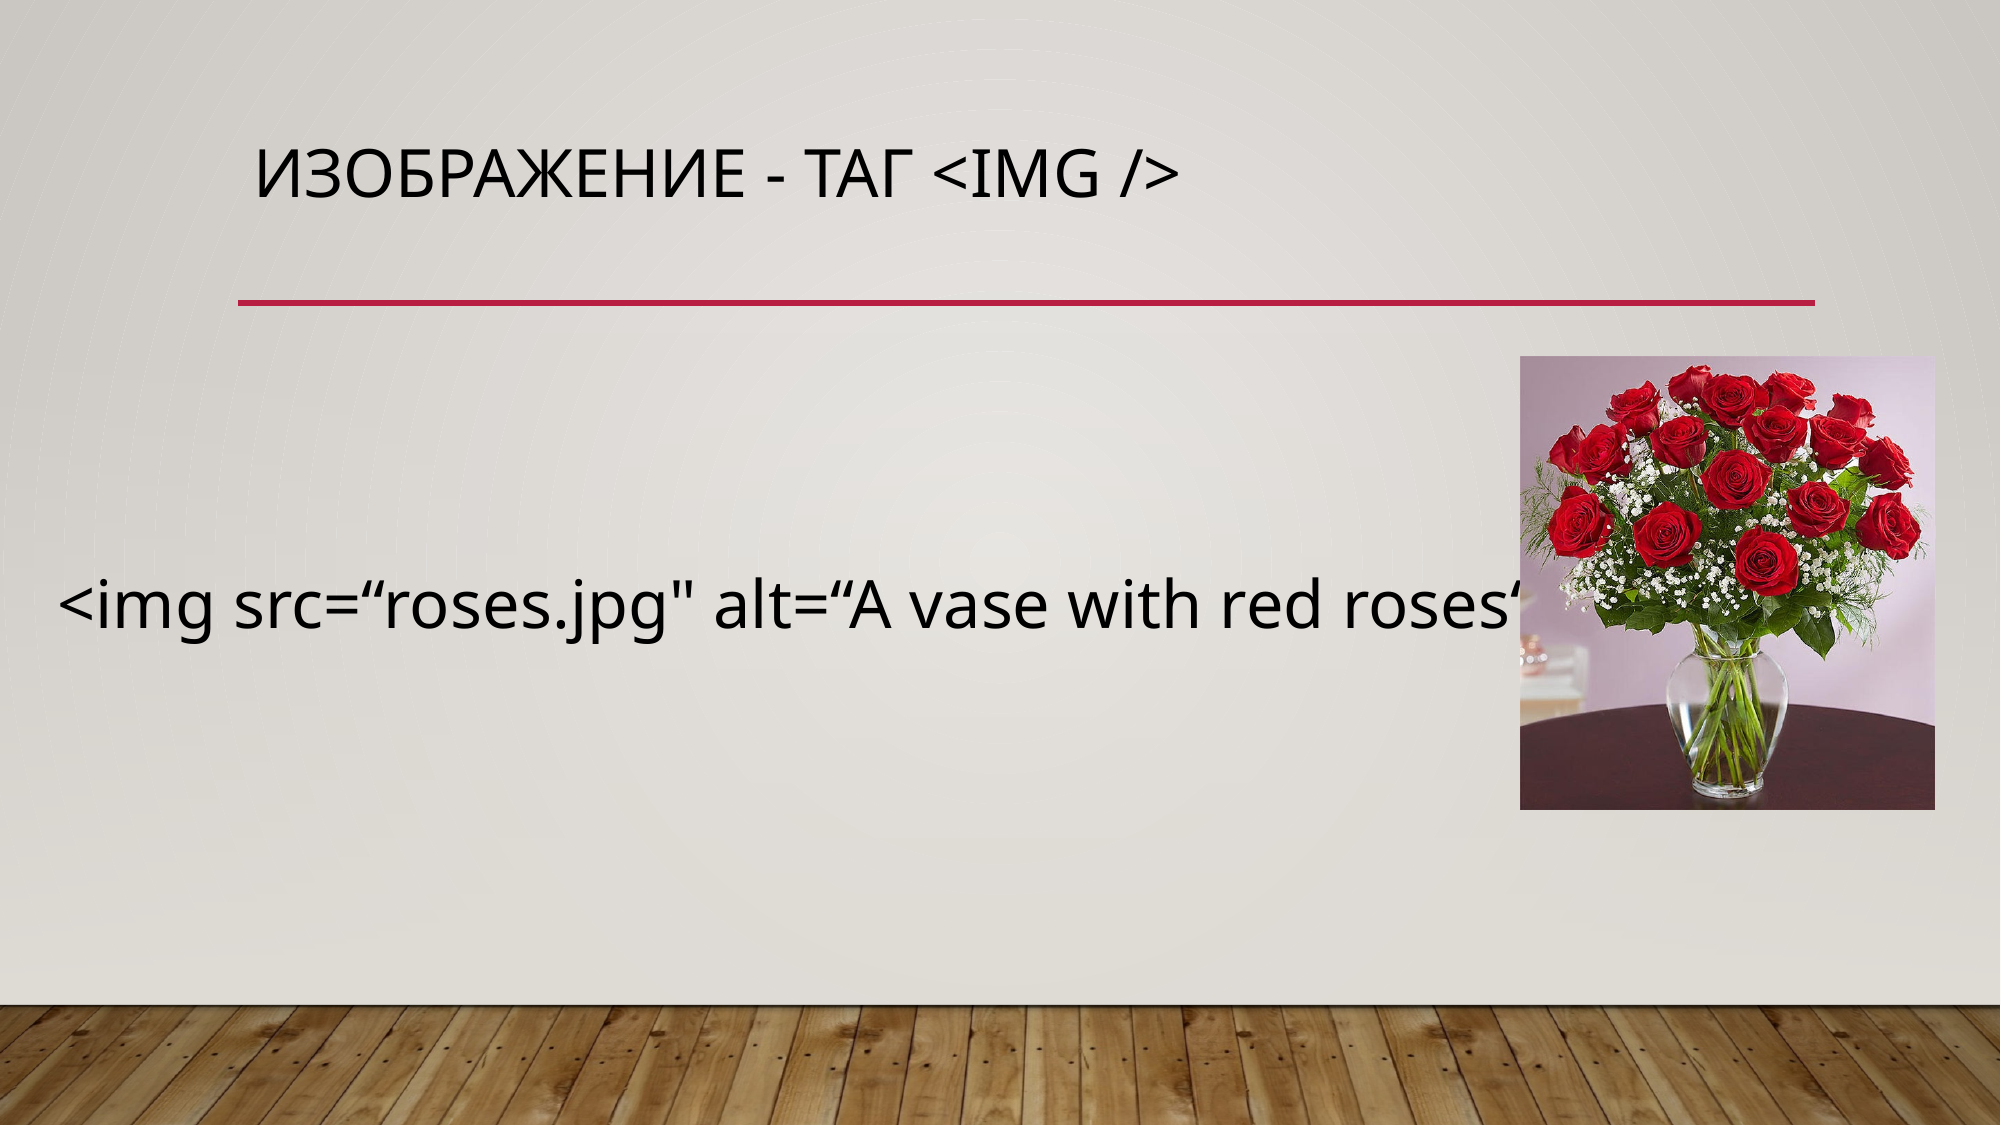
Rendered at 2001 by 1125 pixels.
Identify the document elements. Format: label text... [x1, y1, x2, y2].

picture [0, 1005, 2000, 1125]
picture [1520, 356, 1935, 810]
title Изображение - таг <img /> [238, 131, 1814, 305]
list <img src=“roses.jpg" alt=“A vase with red roses“ /> [42, 342, 1814, 909]
